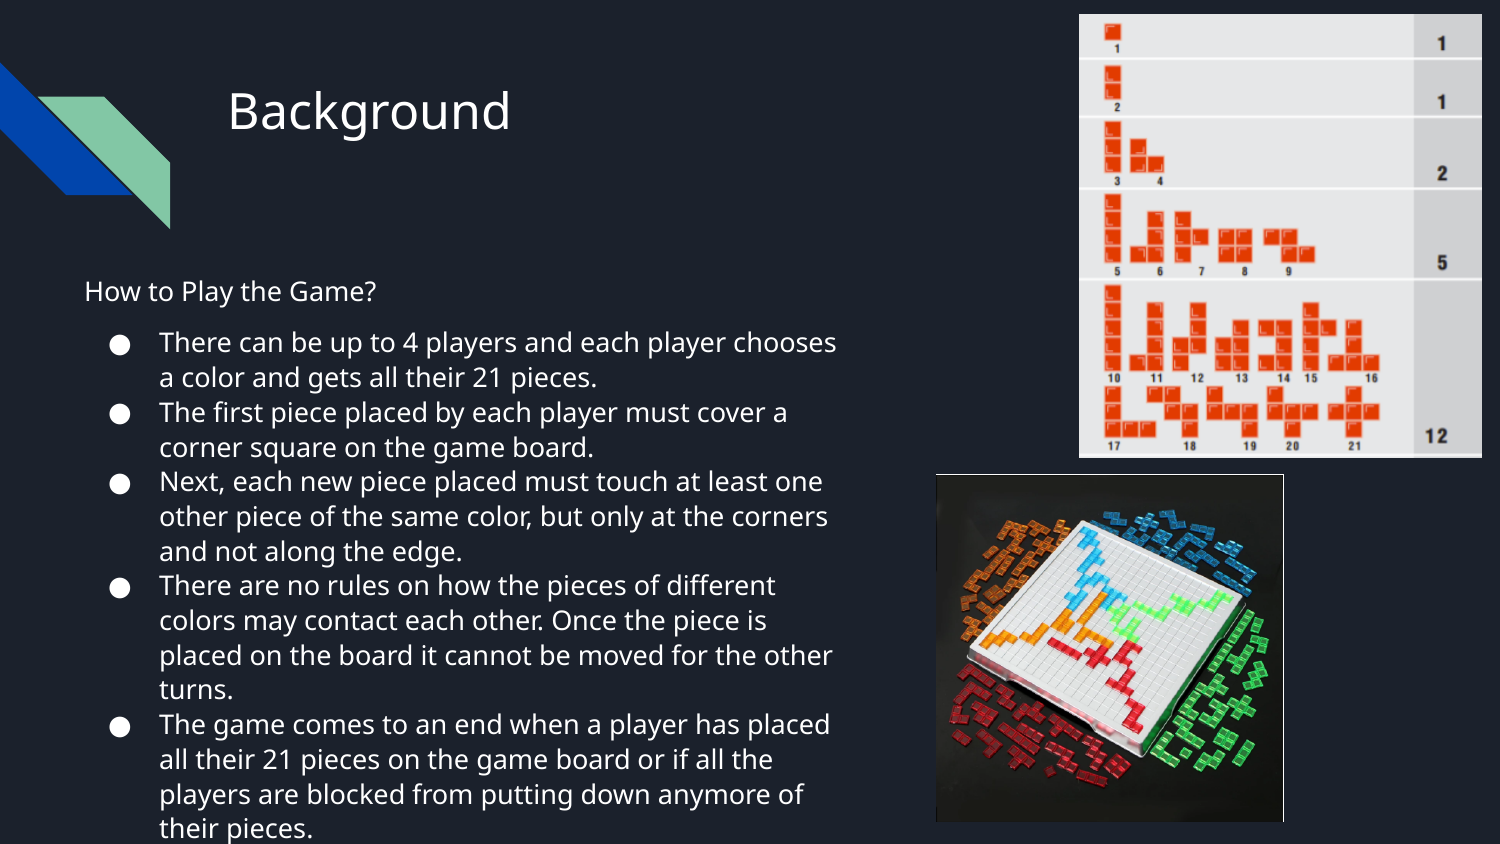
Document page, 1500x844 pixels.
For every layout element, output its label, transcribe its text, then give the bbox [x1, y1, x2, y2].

picture [1079, 14, 1482, 459]
list How to Play the Game? There can be up to 4 players and each player chooses a color and gets all their 21 pieces. The first piece placed by each player must cover a corner square on the game board. Next, each new piece placed must touch at least one other piece of the same color, but only at the corners and not along the edge. There are no rules on how the pieces of different colors may contact each other. Once the piece is placed on the board it cannot be moved for the other turns. The game comes to an end when a player has placed all their 21 pieces on the game board or if all the players are blocked from putting down anymore of their pieces. [69, 257, 867, 735]
picture [935, 474, 1284, 822]
title Background [212, 64, 1074, 215]
